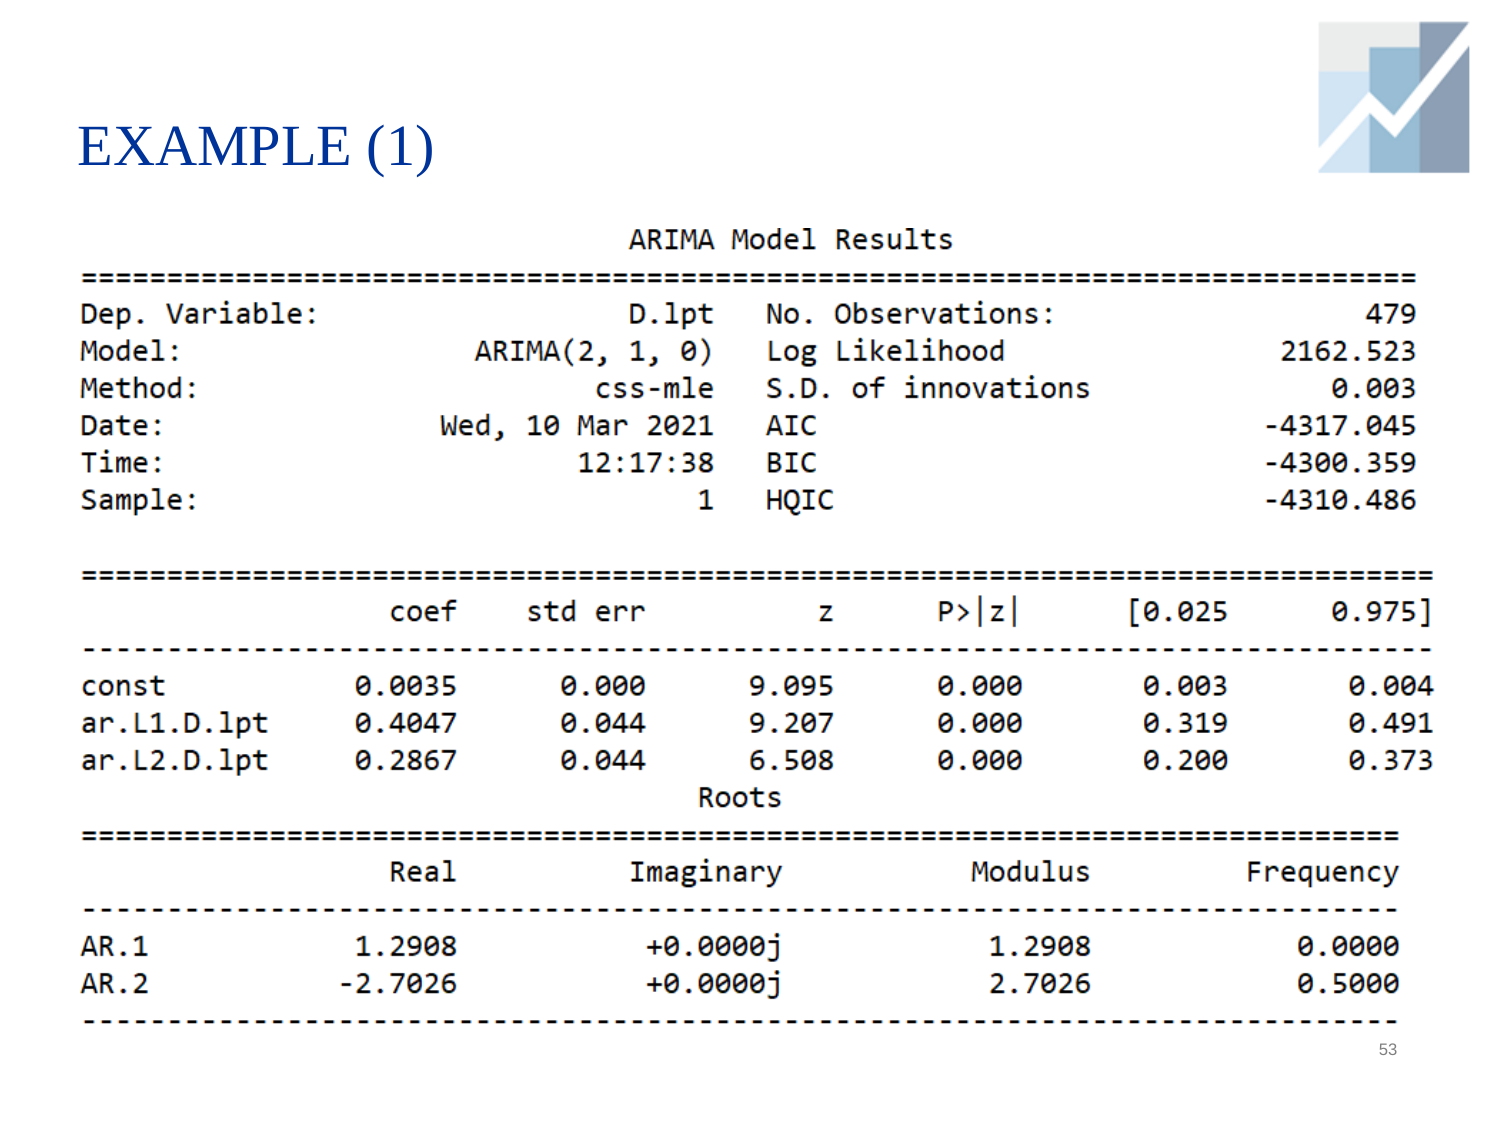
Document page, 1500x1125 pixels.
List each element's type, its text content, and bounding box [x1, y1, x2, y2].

title Example (1) [62, 0, 1297, 185]
picture [74, 228, 1471, 1042]
picture [1300, 11, 1479, 181]
slide_number 53 [1262, 1050, 1413, 1067]
